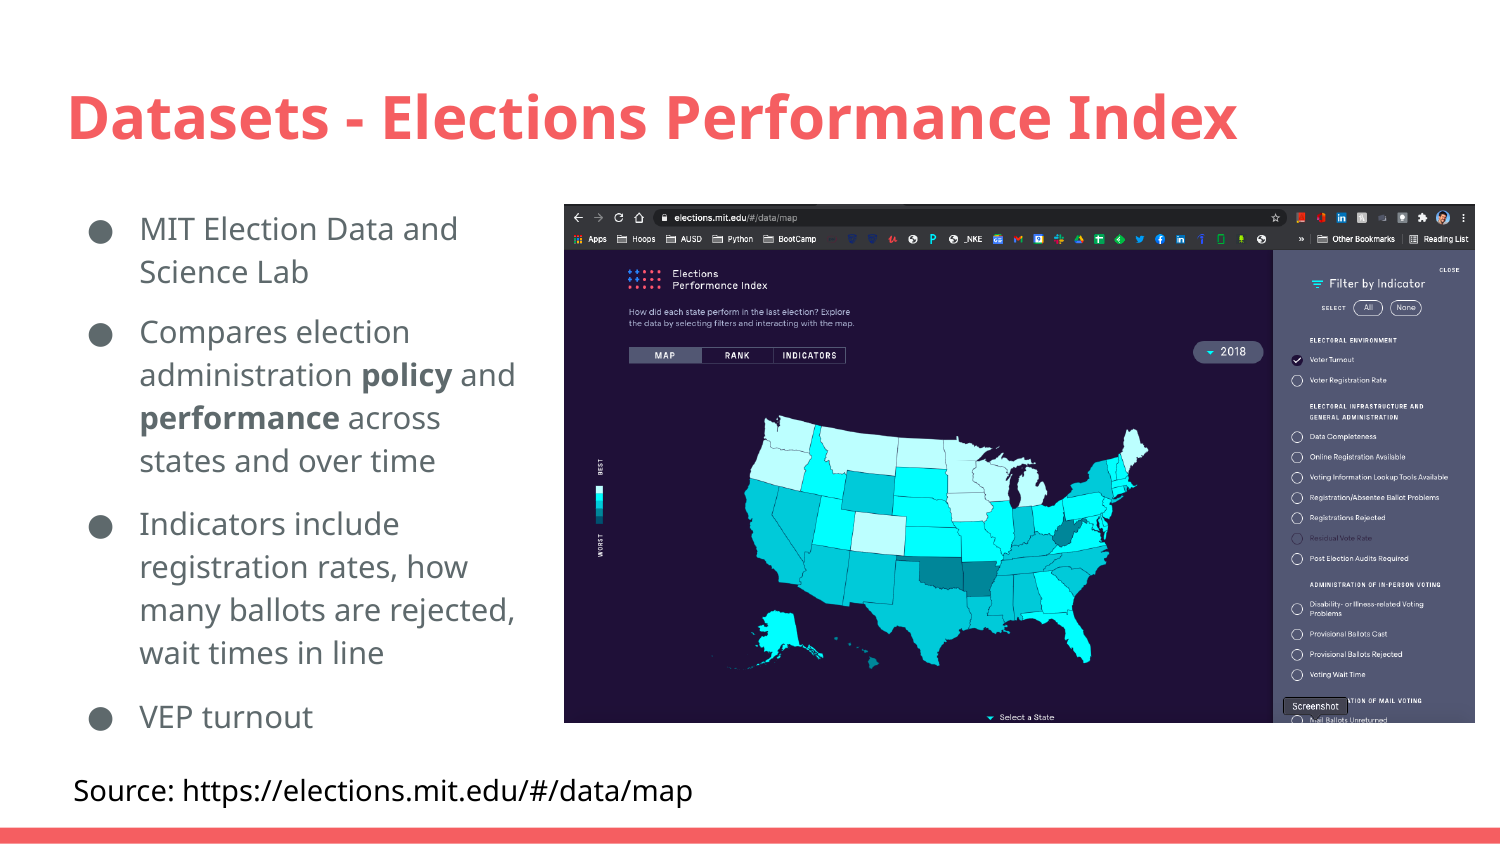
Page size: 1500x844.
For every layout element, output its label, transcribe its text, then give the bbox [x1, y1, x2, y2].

text_box Source: https://elections.mit.edu/#/data/map [58, 757, 1475, 823]
list MIT Election Data and Science Lab Compares election administration policy and performance across states and over time Indicators include registration rates, how many ballots are rejected, wait times in line VEP turnout [51, 189, 540, 750]
title Datasets - Elections Performance Index [51, 64, 1449, 167]
picture [564, 204, 1476, 723]
